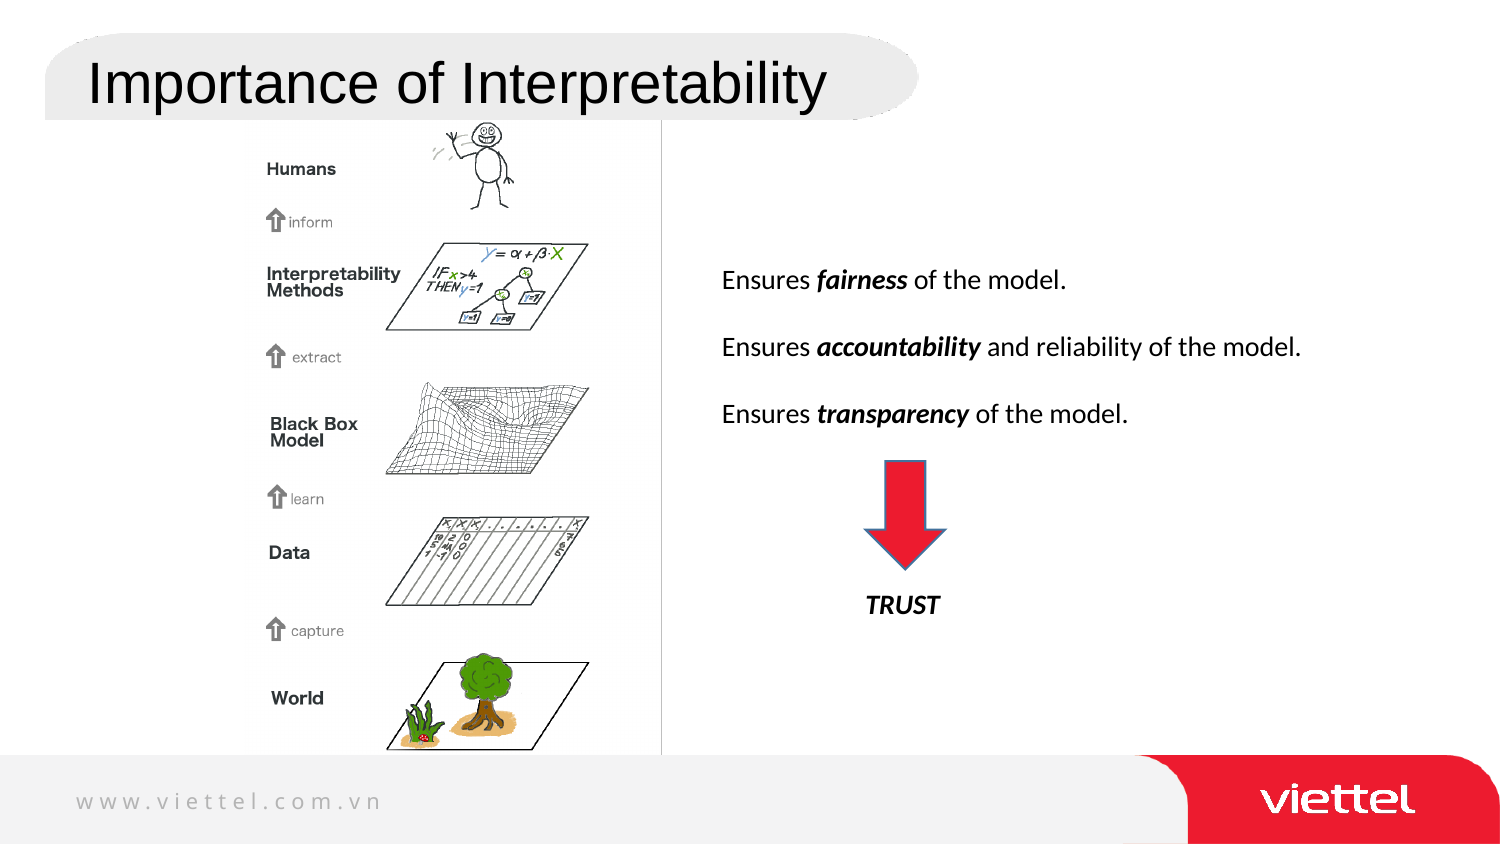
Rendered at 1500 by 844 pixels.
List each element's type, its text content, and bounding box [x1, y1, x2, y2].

text_box [862, 460, 948, 571]
text_box TRUST [850, 579, 1500, 628]
picture [0, 33, 1500, 844]
text_box Ensures fairness of the model. Ensures accountability and reliability of the model. Ensures transparency of the model. [750, 219, 1500, 471]
text_box Importance of Interpretability [750, 38, 1109, 123]
